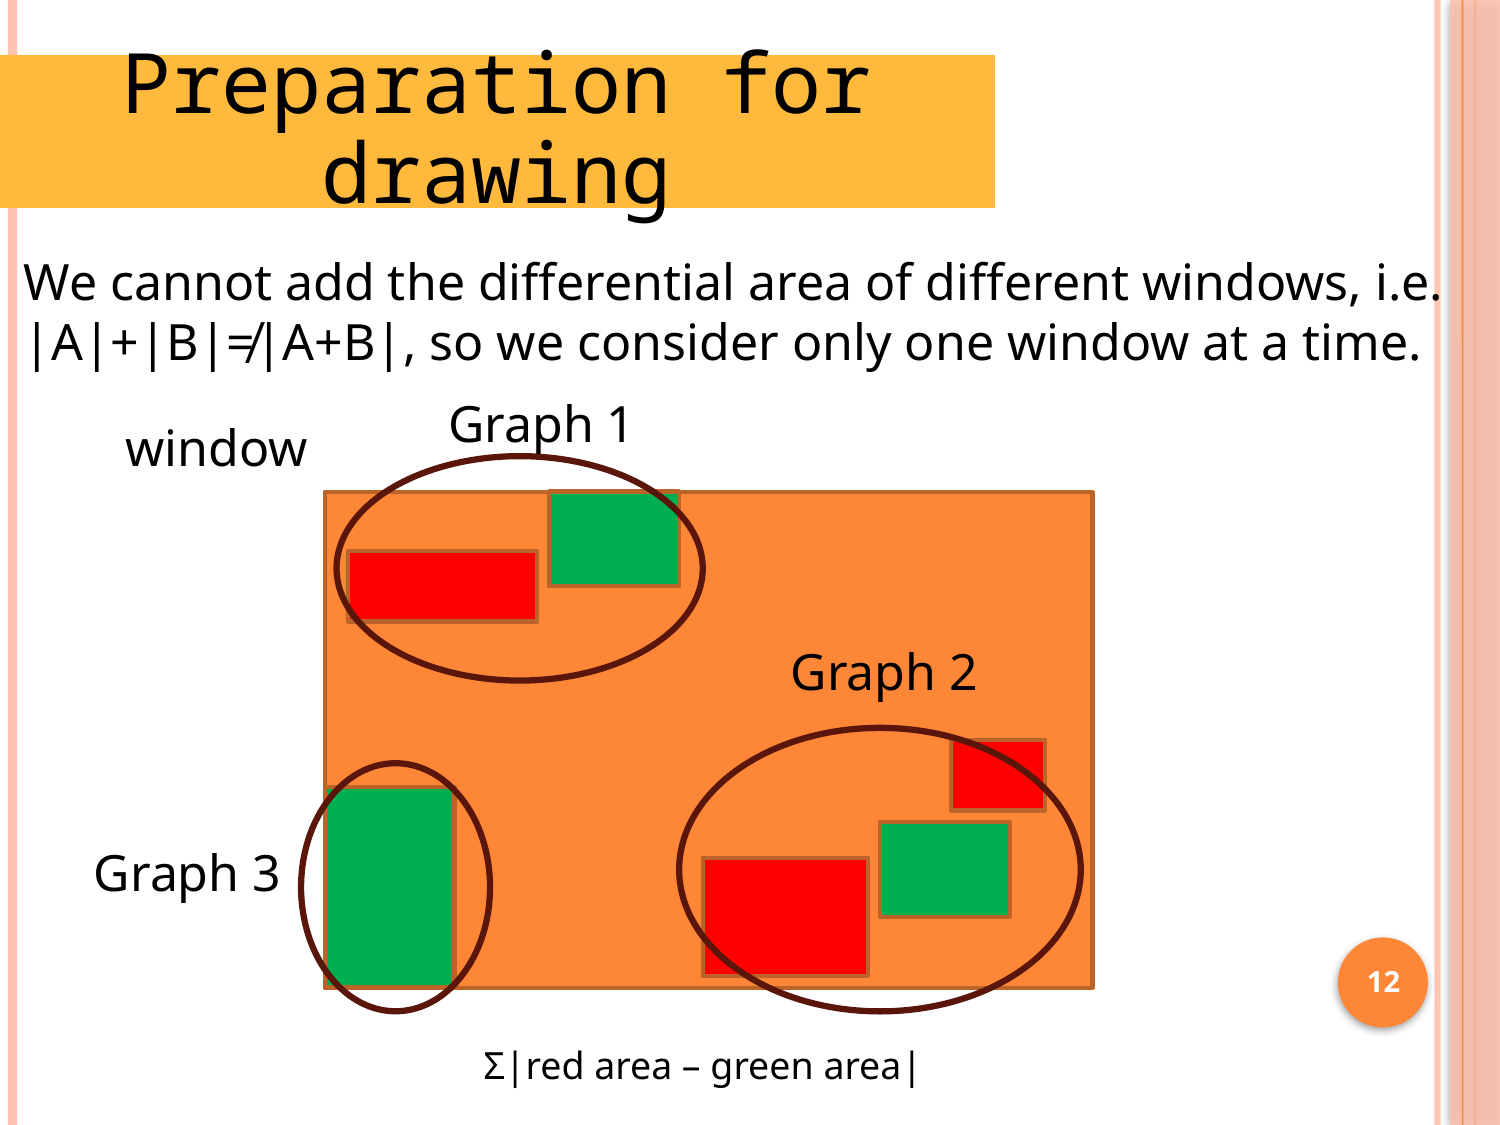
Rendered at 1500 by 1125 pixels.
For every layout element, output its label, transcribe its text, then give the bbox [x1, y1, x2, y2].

text_box Graph 3 [78, 834, 297, 909]
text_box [0, 55, 995, 208]
text_box We cannot add the differential area of different windows, i.e. |A|+|B|≠|A+B|, so we consider only one window at a time. [8, 243, 1459, 379]
text_box window [110, 408, 323, 484]
text_box [701, 939, 744, 978]
text_box [347, 612, 356, 623]
text_box [677, 725, 1083, 1014]
slide_number 12 [1333, 940, 1434, 1027]
text_box [334, 460, 705, 683]
text_box [298, 761, 493, 1014]
text_box Graph 1 [433, 385, 651, 460]
text_box [966, 738, 1047, 786]
text_box [323, 785, 337, 802]
text_box [323, 490, 1095, 990]
text_box Graph 2 [775, 633, 994, 709]
text_box [655, 489, 681, 511]
text_box Σ|red area – green area| [468, 1034, 938, 1095]
text_box [323, 972, 338, 990]
